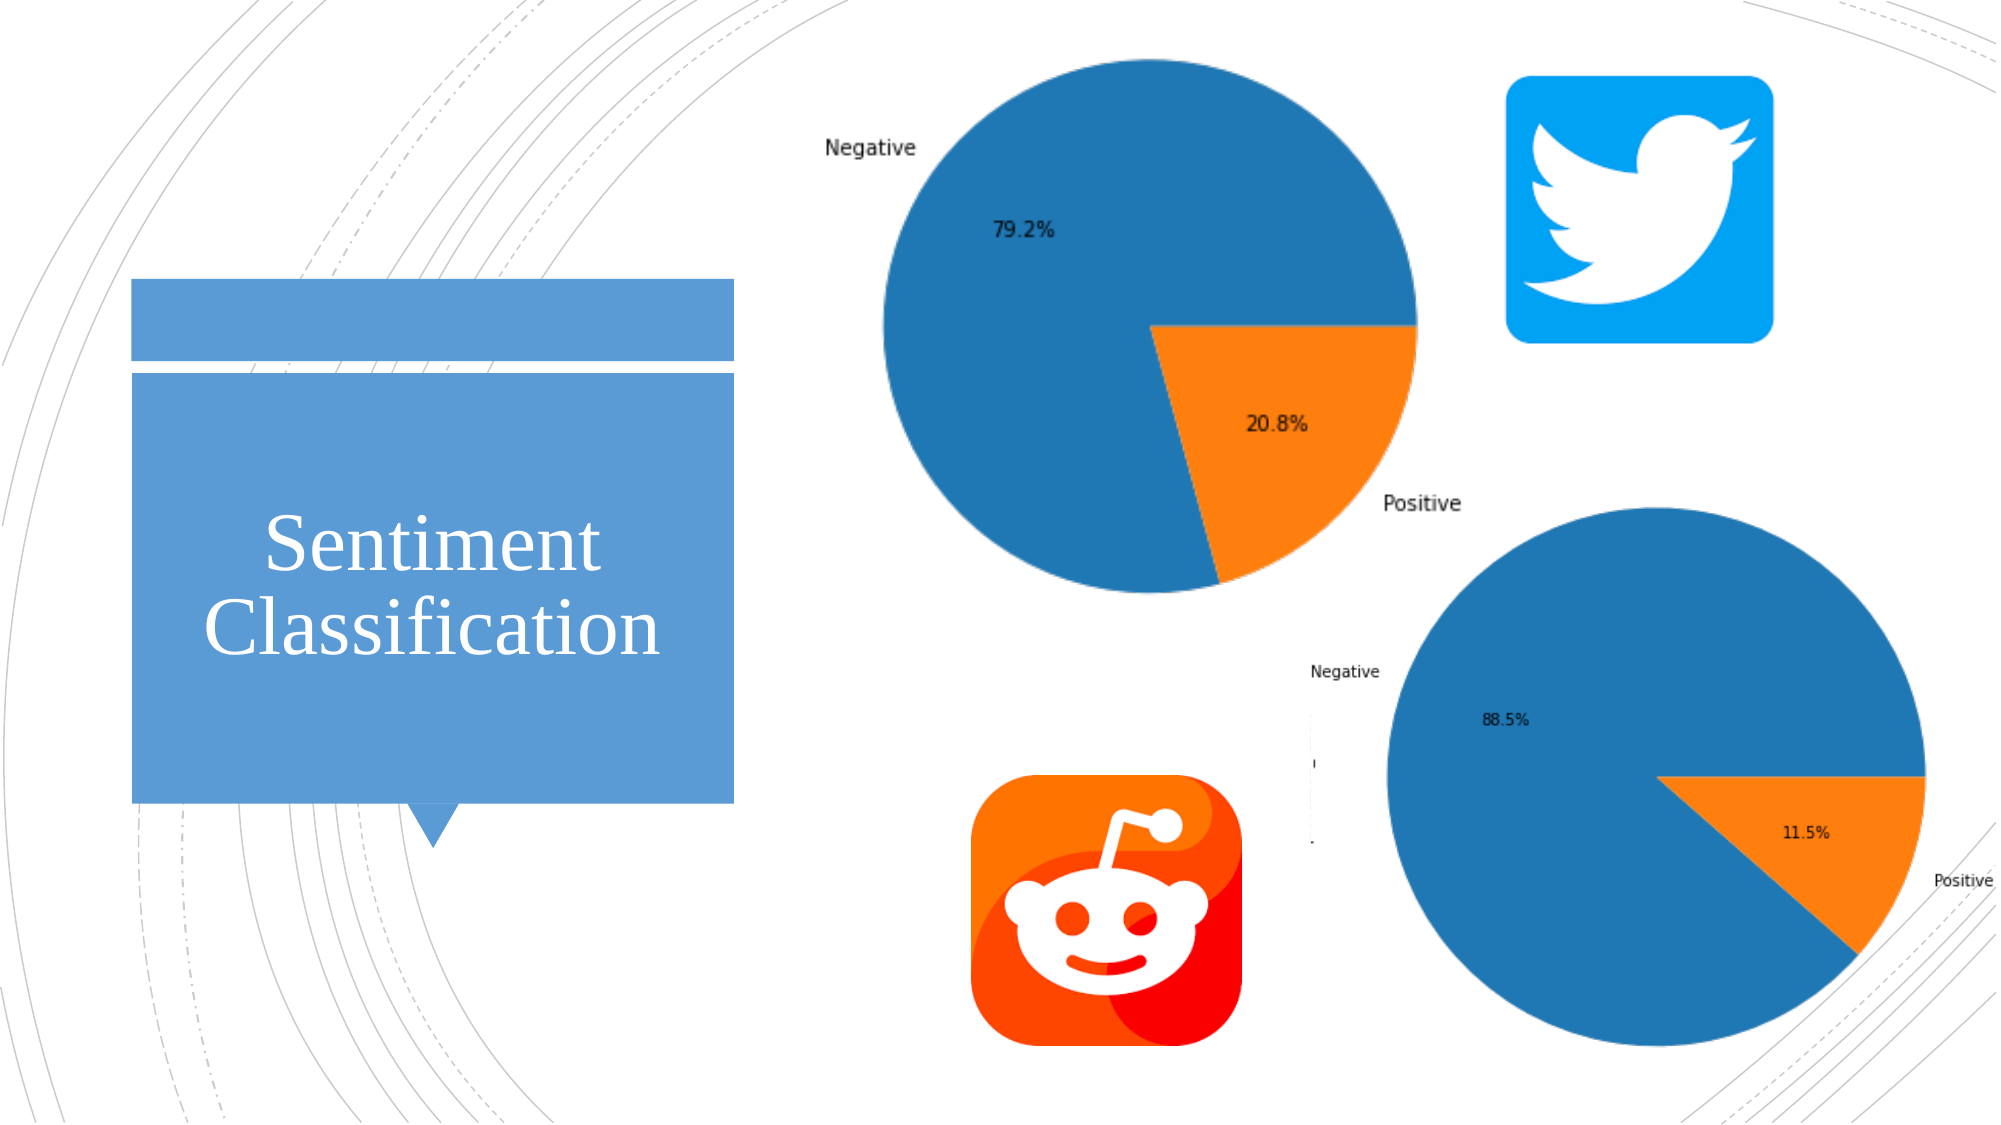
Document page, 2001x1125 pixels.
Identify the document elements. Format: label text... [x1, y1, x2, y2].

picture [815, 0, 2001, 1125]
picture [970, 775, 1242, 1047]
title Sentiment Classification [145, 385, 720, 789]
